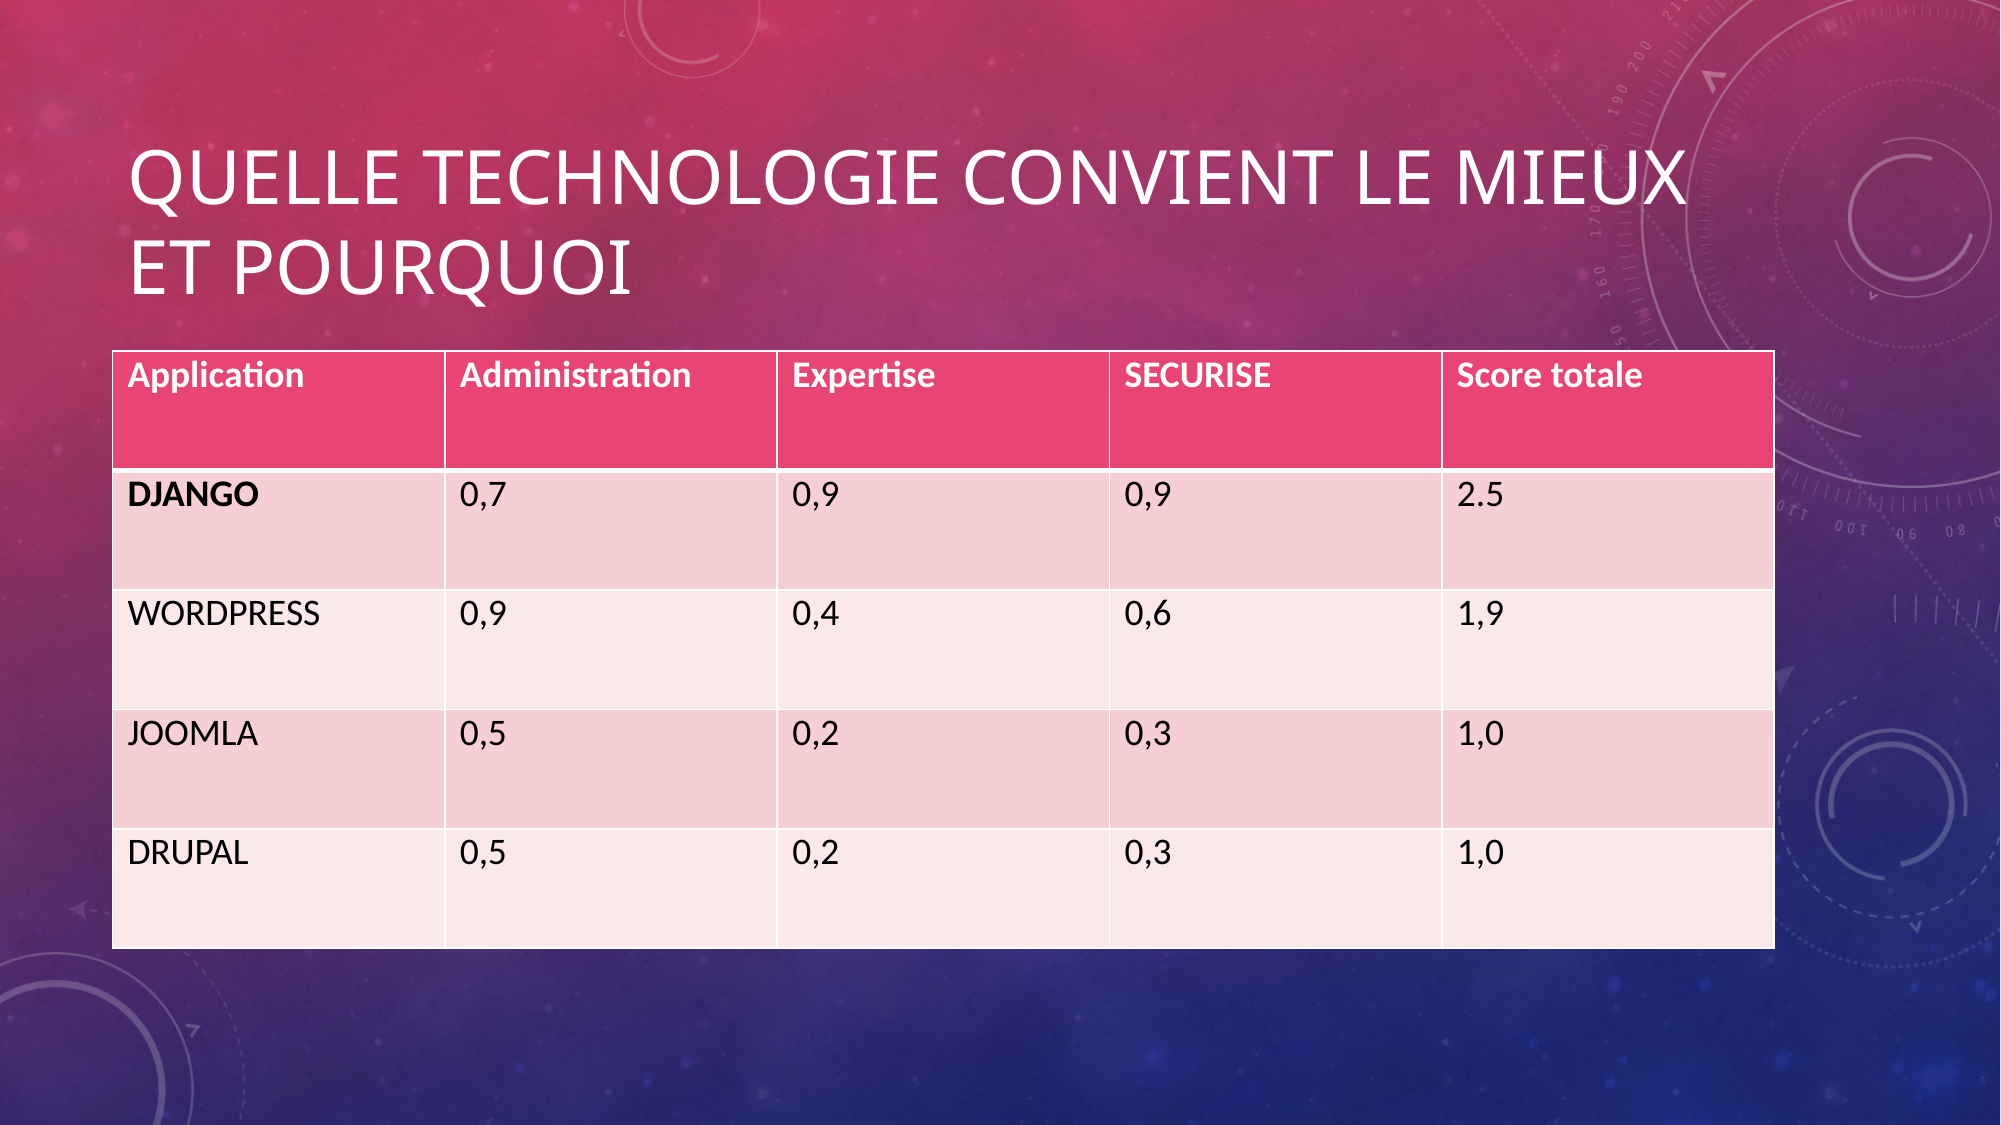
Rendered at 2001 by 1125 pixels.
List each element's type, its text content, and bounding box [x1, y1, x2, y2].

table_cell 0,4 [778, 591, 1109, 709]
table_cell 0,7 [446, 473, 776, 589]
table_cell 1,9 [1443, 591, 1773, 709]
picture [0, 0, 2001, 1125]
table_cell 1,0 [1443, 710, 1773, 828]
table_header Expertise [778, 352, 1109, 468]
table_cell 0,5 [446, 710, 776, 828]
table_cell 0,2 [778, 830, 1109, 947]
table_cell WORDPRESS [113, 591, 444, 709]
table_cell DRUPAL [113, 830, 444, 947]
table_cell 0,3 [1110, 710, 1441, 828]
table_cell JOOMLA [113, 710, 444, 828]
table_header Application [113, 352, 444, 468]
table_header Administration [446, 352, 776, 468]
table_cell 0,2 [778, 710, 1109, 828]
table_cell 0,6 [1110, 591, 1441, 709]
table_header SECURISE [1110, 352, 1441, 468]
table_cell 0,9 [778, 473, 1109, 589]
table_header Score totale [1443, 352, 1773, 468]
table_cell 0,5 [446, 830, 776, 947]
title Quelle technologie convient le mieux et pourquoi [112, 99, 1775, 339]
table_cell 2.5 [1443, 473, 1773, 589]
table_cell 0,9 [1110, 473, 1441, 589]
table_cell 0,3 [1110, 830, 1441, 947]
table_cell 0,9 [446, 591, 776, 709]
table_cell DJANGO [113, 473, 444, 589]
table_cell 1,0 [1443, 830, 1773, 947]
